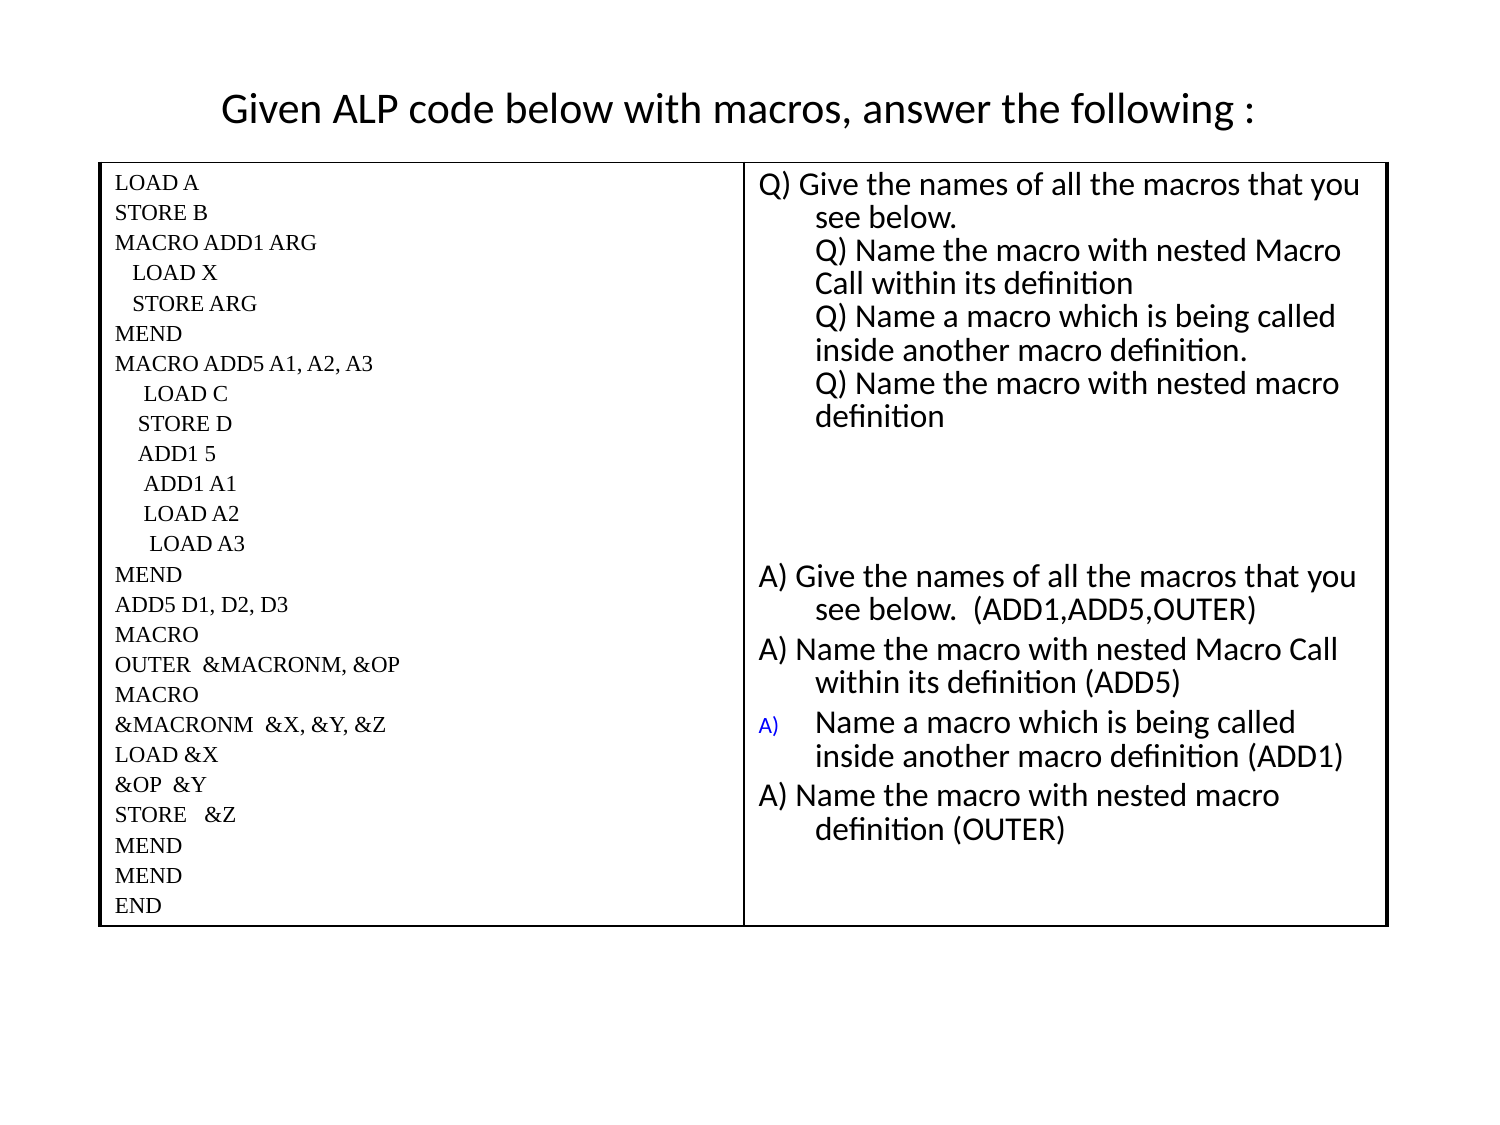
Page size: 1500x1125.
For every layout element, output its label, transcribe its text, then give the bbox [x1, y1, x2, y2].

table_header LOAD A STORE B MACRO ADD1 ARG LOAD X STORE ARG MEND MACRO ADD5 A1, A2, A3 LOAD C STORE D ADD1 5 ADD1 A1 LOAD A2 LOAD A3 MEND ADD5 D1, D2, D3 MACRO OUTER &MACRONM, &OP MACRO &MACRONM &X, &Y, &Z LOAD &X &OP &Y STORE &Z MEND MEND END [102, 163, 743, 925]
table_header Q) Give the names of all the macros that you see below. Q) Name the macro with nested Macro Call within its definition Q) Name a macro which is being called inside another macro definition. Q) Name the macro with nested macro definition A) Give the names of all the macros that you see below. (ADD1,ADD5,OUTER) A) Name the macro with nested Macro Call within its definition (ADD5) Name a macro which is being called inside another macro definition (ADD1) A) Name the macro with nested macro definition (OUTER) [745, 163, 1385, 925]
title Given ALP code below with macros, answer the following : [75, 24, 1413, 188]
